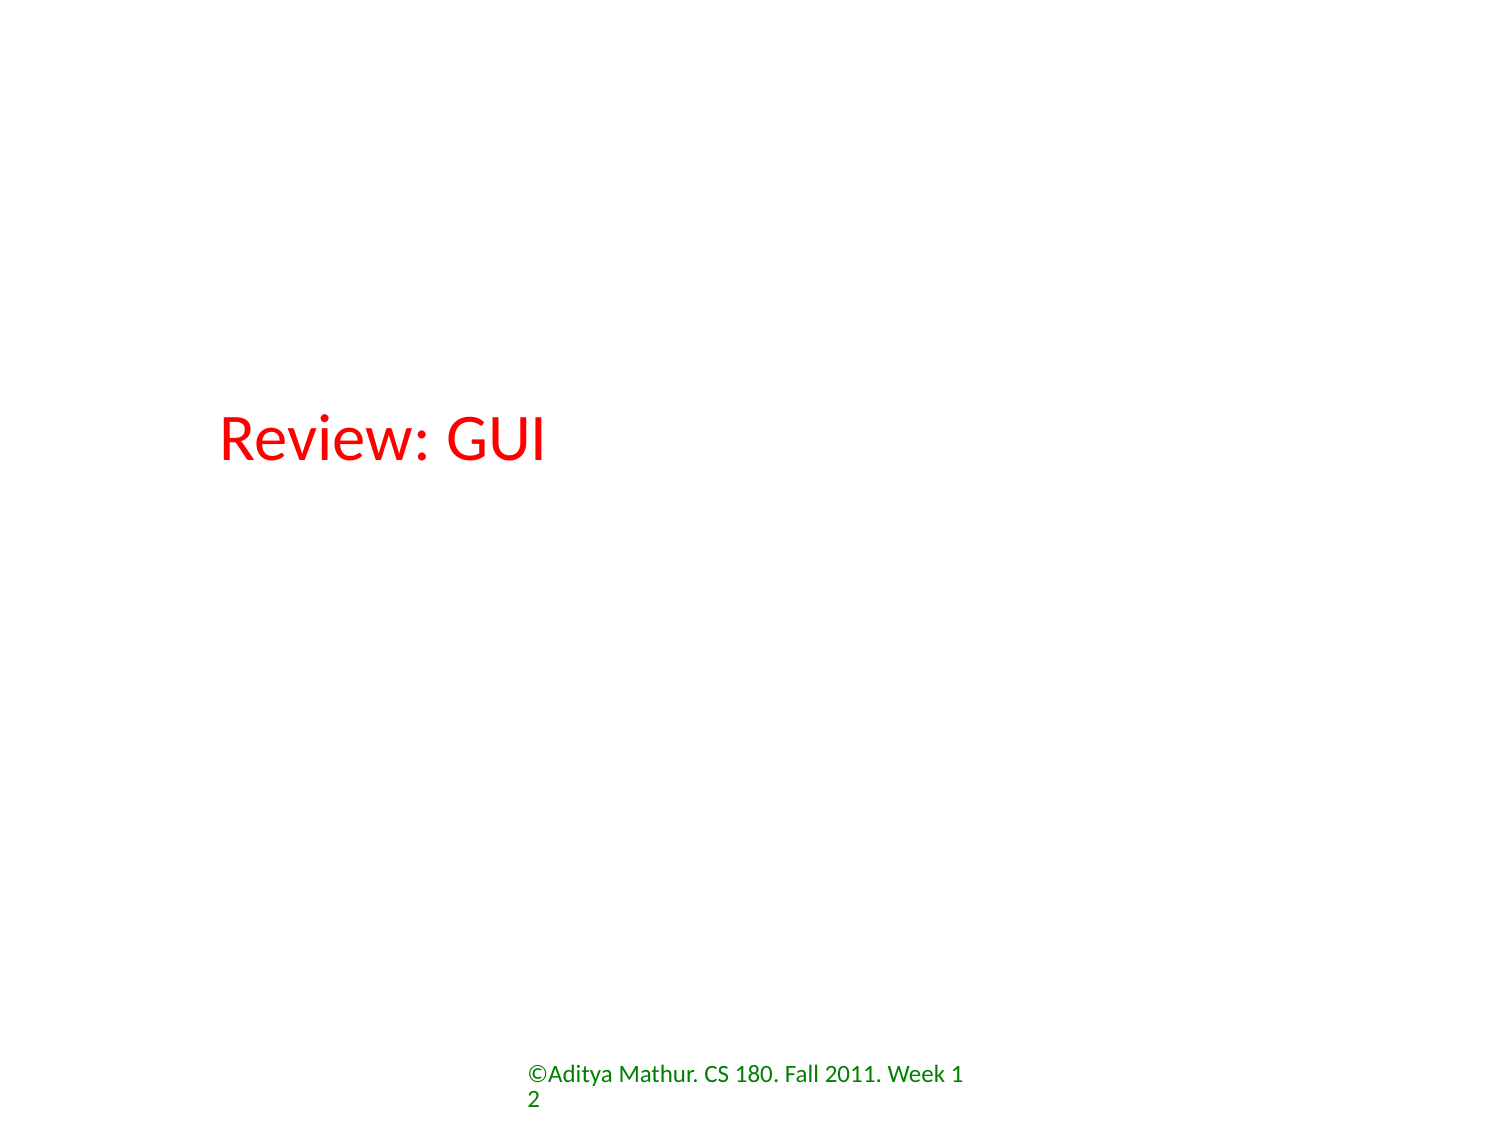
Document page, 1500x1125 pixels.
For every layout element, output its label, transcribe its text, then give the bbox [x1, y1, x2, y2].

title Review: GUI [204, 387, 1392, 489]
footer ©Aditya Mathur. CS 180. Fall 2011. Week 12 [512, 1042, 988, 1103]
